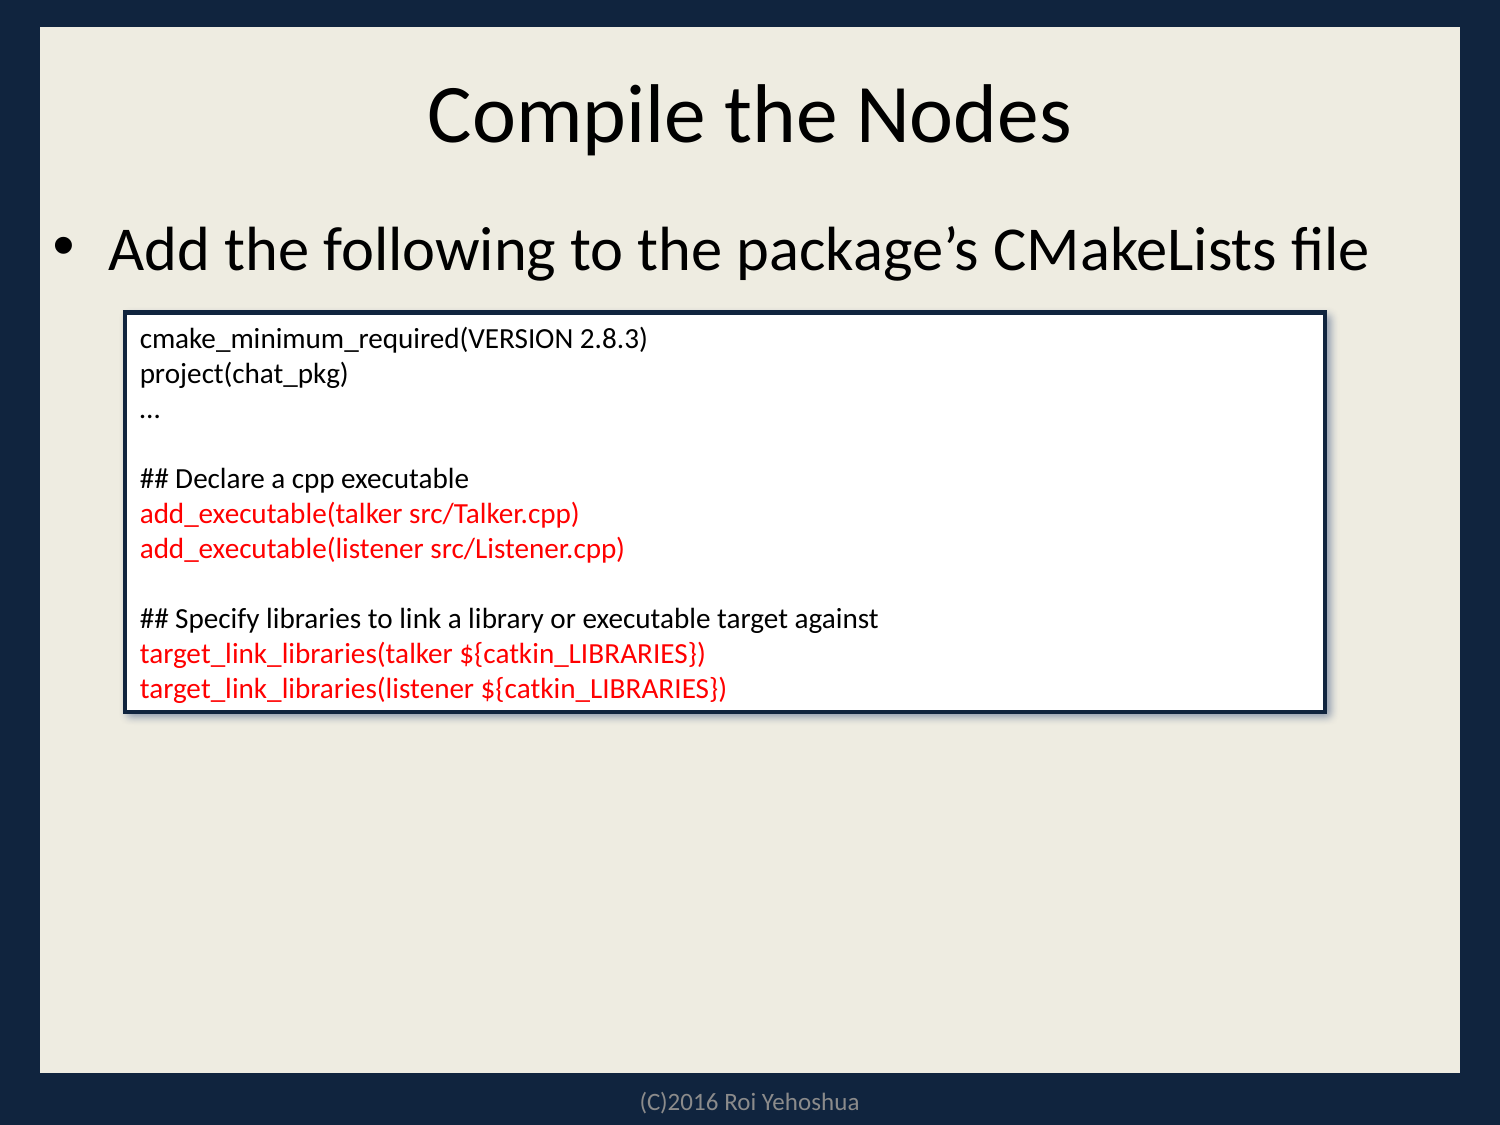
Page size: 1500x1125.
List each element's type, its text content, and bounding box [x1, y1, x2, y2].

list Add the following to the package’s CMakeLists file [37, 200, 1463, 1080]
footer (C)2016 Roi Yehoshua [512, 1074, 988, 1125]
title Compile the Nodes [37, 31, 1463, 188]
text_box cmake_minimum_required(VERSION 2.8.3) project(chat_pkg) … ## Declare a cpp executable add_executable(talker src/Talker.cpp) add_executable(listener src/Listener.cpp) ## Specify libraries to link a library or executable target against target_link_libraries(talker ${catkin_LIBRARIES}) target_link_libraries(listener ${catkin_LIBRARIES}) [124, 312, 1325, 712]
